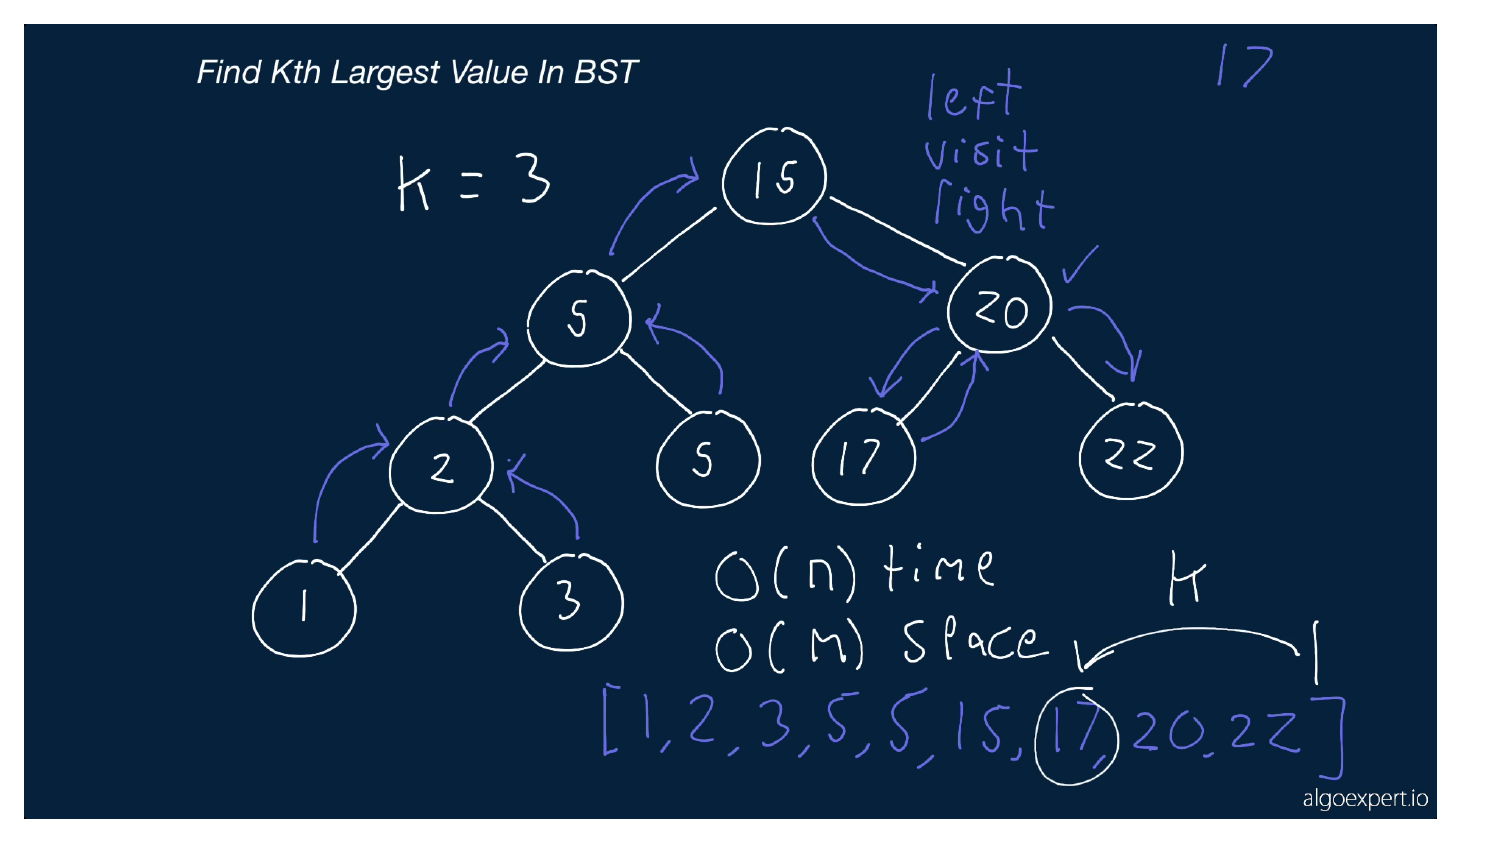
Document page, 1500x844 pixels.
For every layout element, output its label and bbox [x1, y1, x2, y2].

picture [24, 24, 1437, 819]
